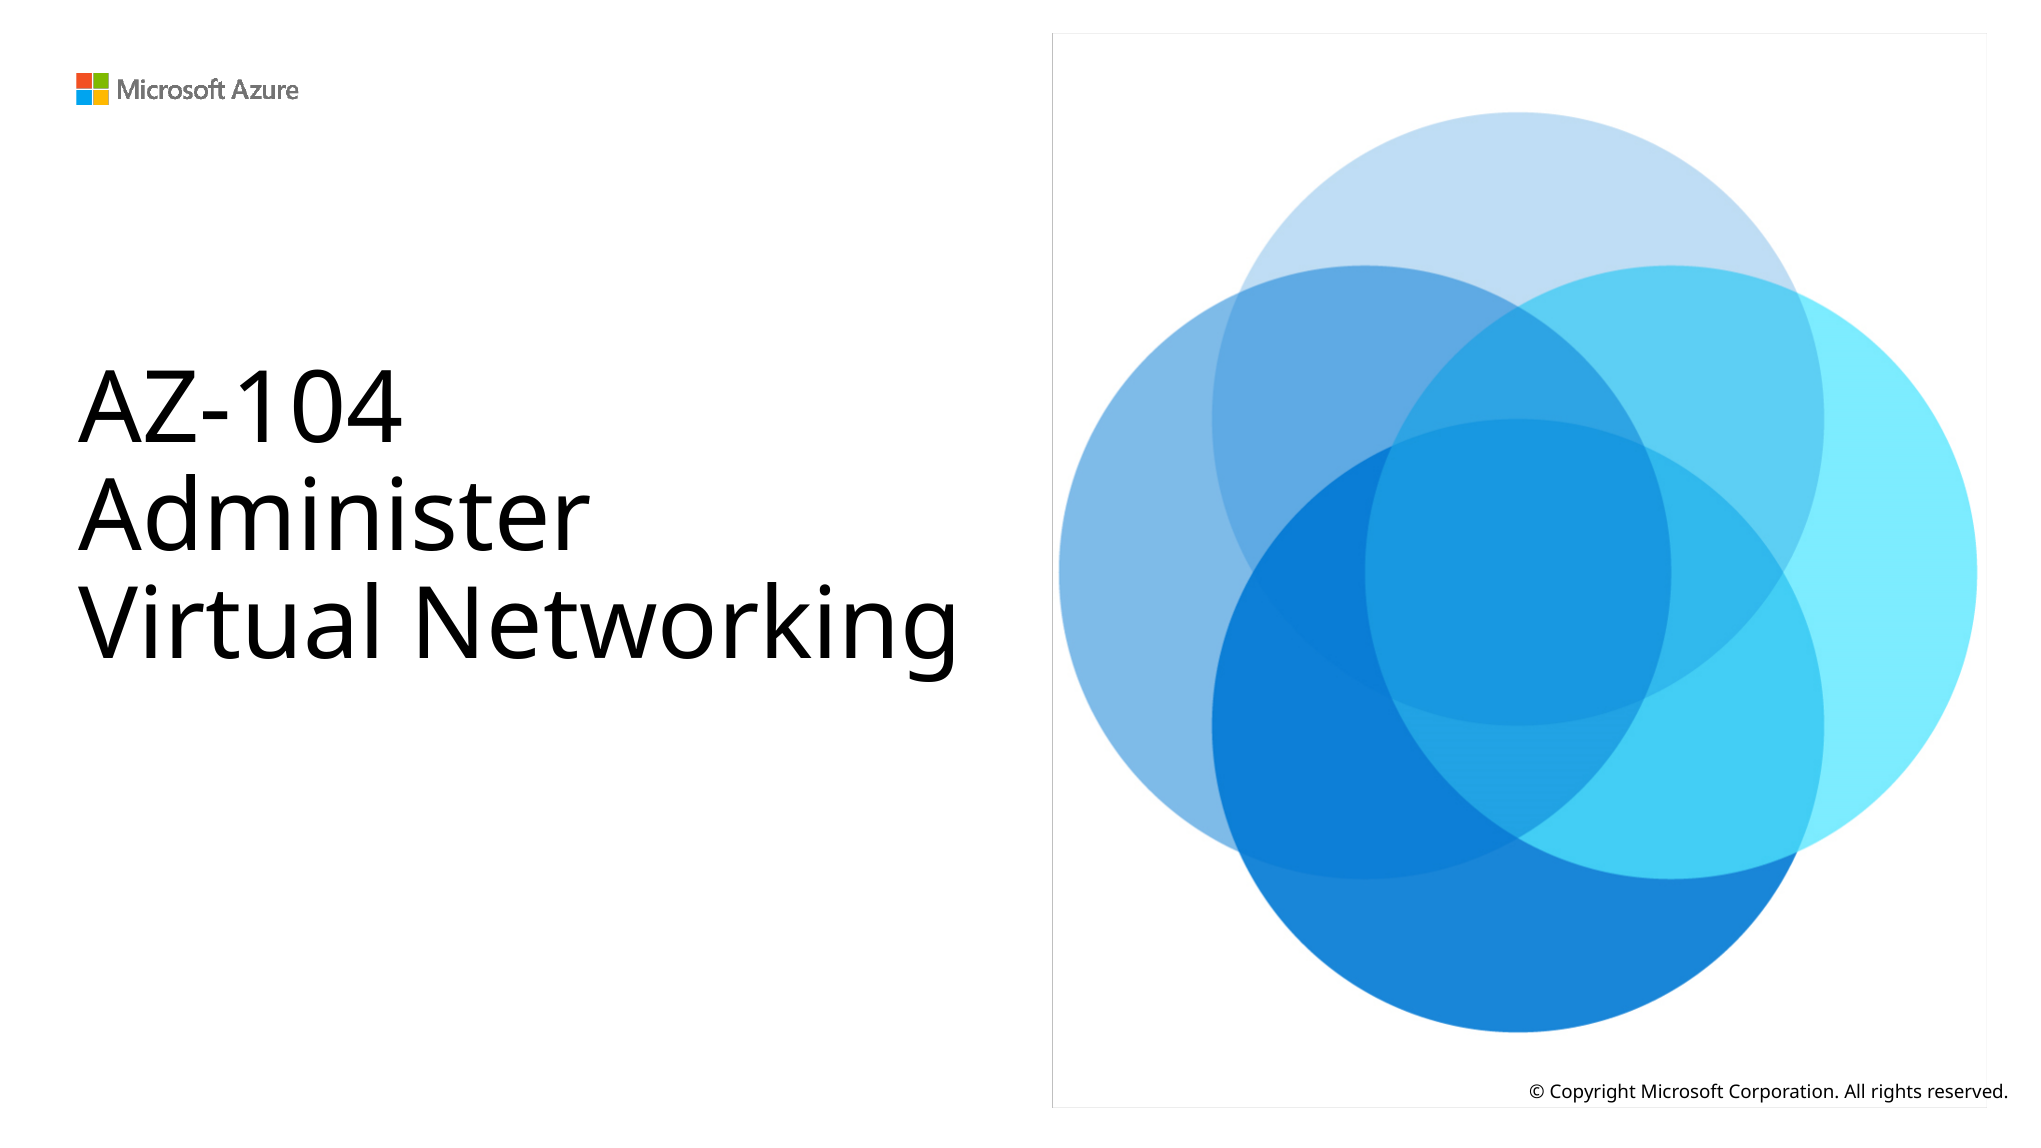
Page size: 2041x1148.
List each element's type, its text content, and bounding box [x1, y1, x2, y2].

picture [0, 0, 2041, 1148]
title AZ-104 Administer Virtual Networking [78, 298, 987, 711]
